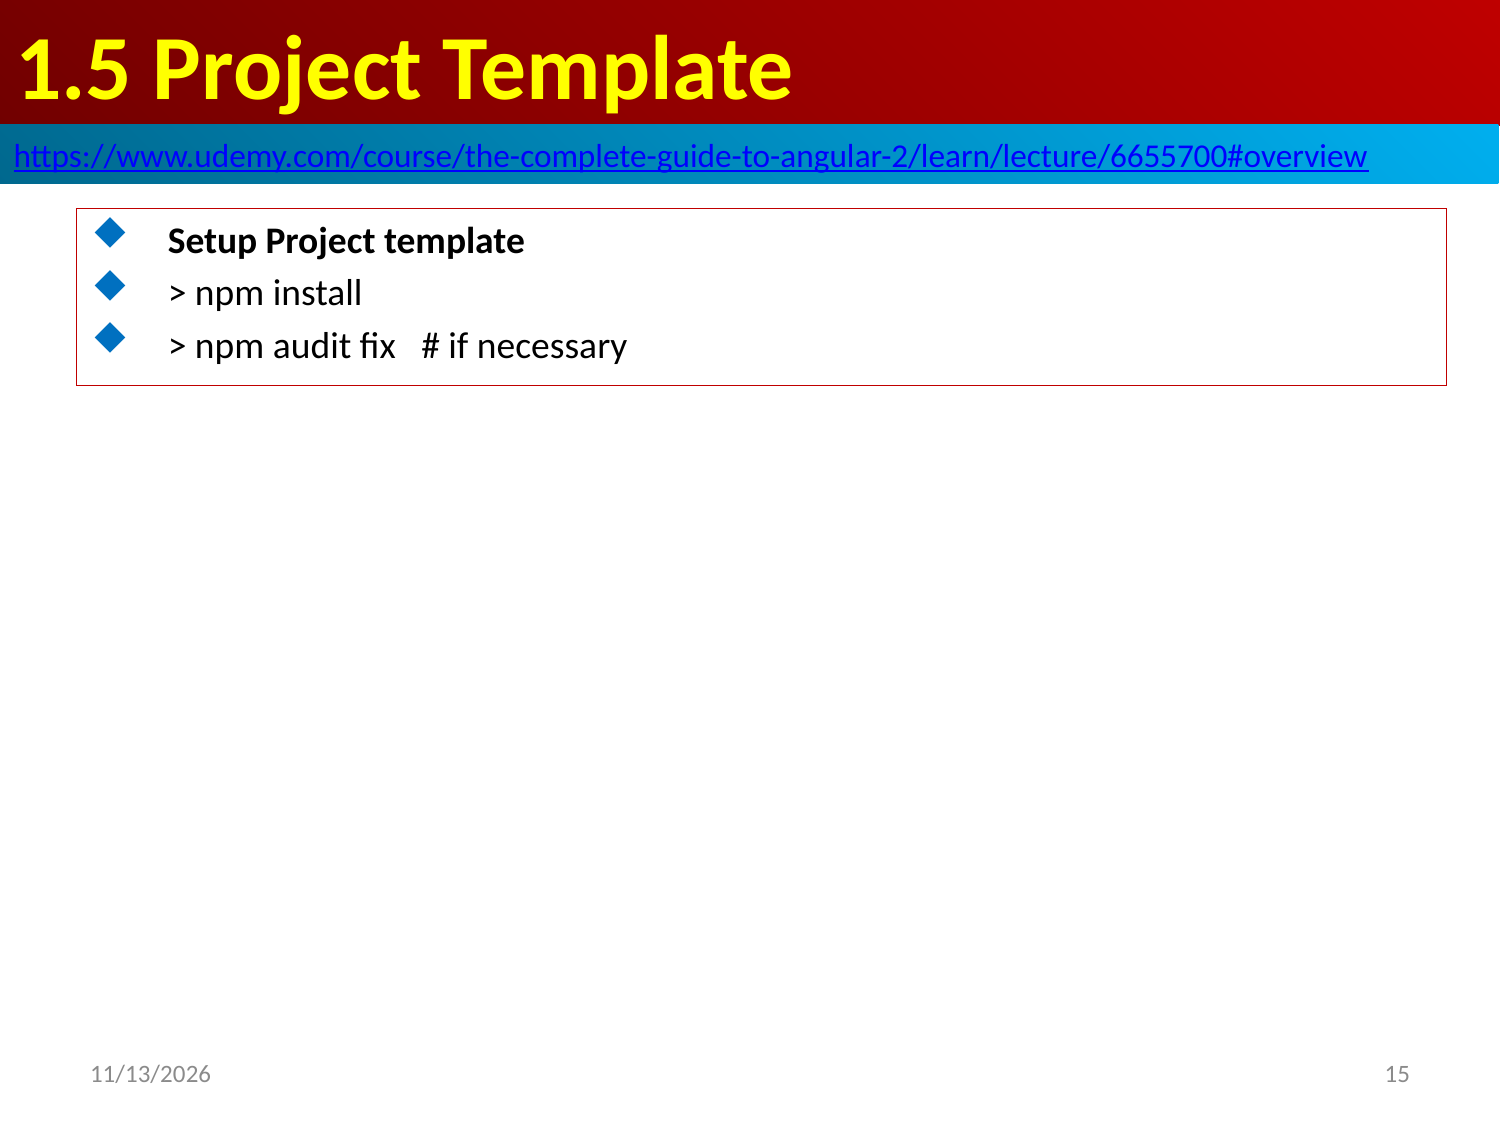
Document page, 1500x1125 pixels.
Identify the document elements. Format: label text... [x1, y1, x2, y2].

title 1.5 Project Template [0, 0, 1500, 126]
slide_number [75, 1042, 425, 1103]
text_box https://www.udemy.com/course/the-complete-guide-to-angular-2/learn/lecture/6655700#overview [0, 124, 1499, 184]
subtitle Setup Project template > npm install > npm audit fix # if necessary [76, 208, 1447, 386]
slide_number 15 [1074, 1042, 1425, 1103]
